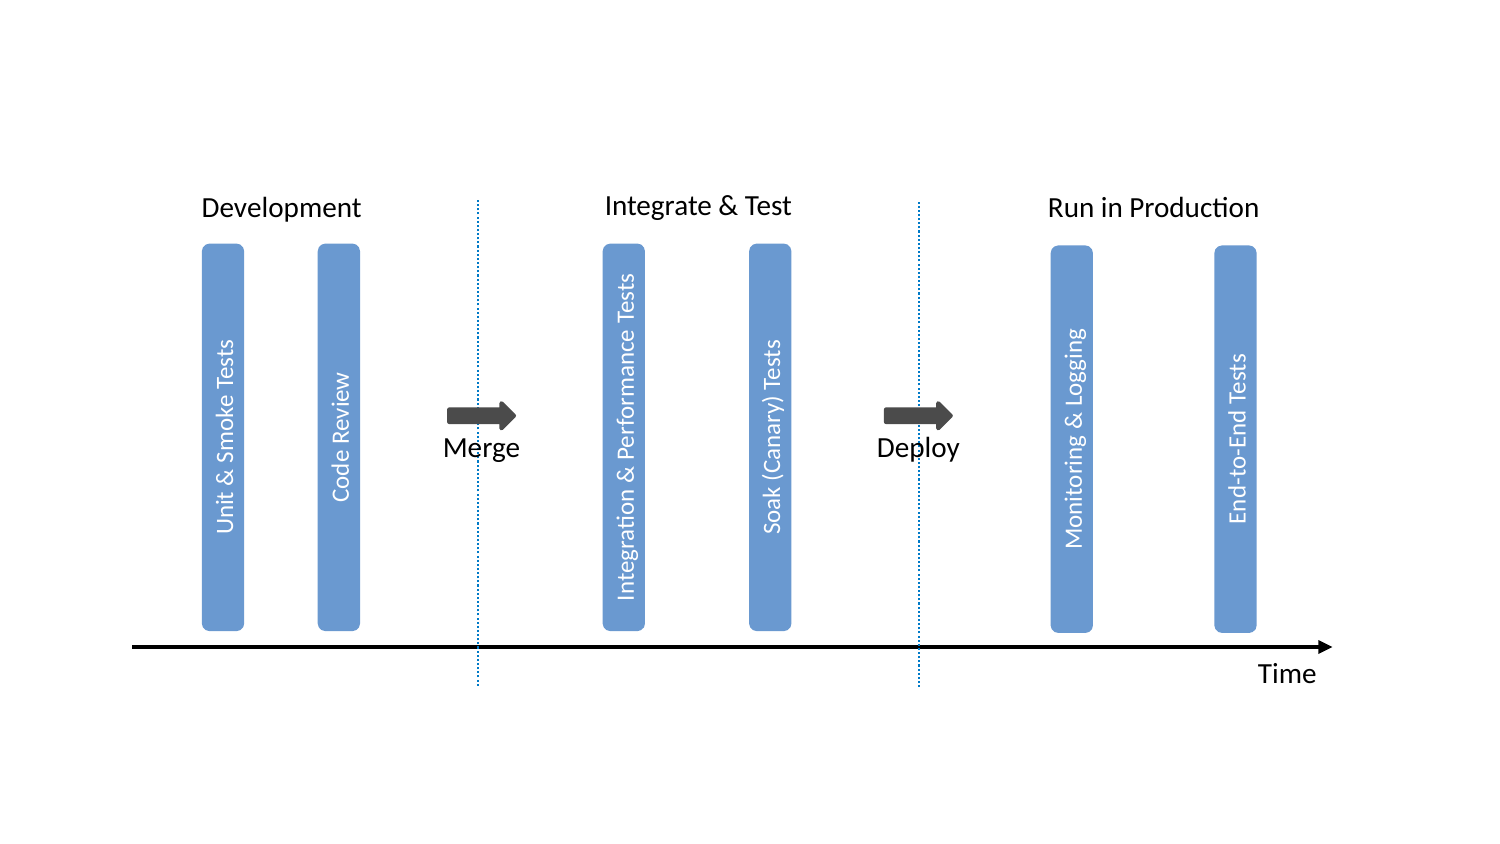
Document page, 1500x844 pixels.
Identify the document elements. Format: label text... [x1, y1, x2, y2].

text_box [860, 402, 976, 472]
text_box Unit & Smoke Tests [202, 244, 244, 631]
text_box Development [186, 180, 377, 231]
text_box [426, 402, 537, 472]
text_box Soak (Canary) Tests [750, 244, 791, 631]
text_box Code Review [318, 244, 359, 631]
text_box Time [1243, 655, 1332, 697]
text_box Monitoring & Logging [1051, 246, 1092, 632]
text_box Integrate & Test [589, 178, 807, 229]
text_box Integration & Performance Tests [603, 244, 644, 631]
text_box Run in Production [1033, 180, 1275, 231]
text_box End-to-End Tests [1215, 246, 1256, 632]
